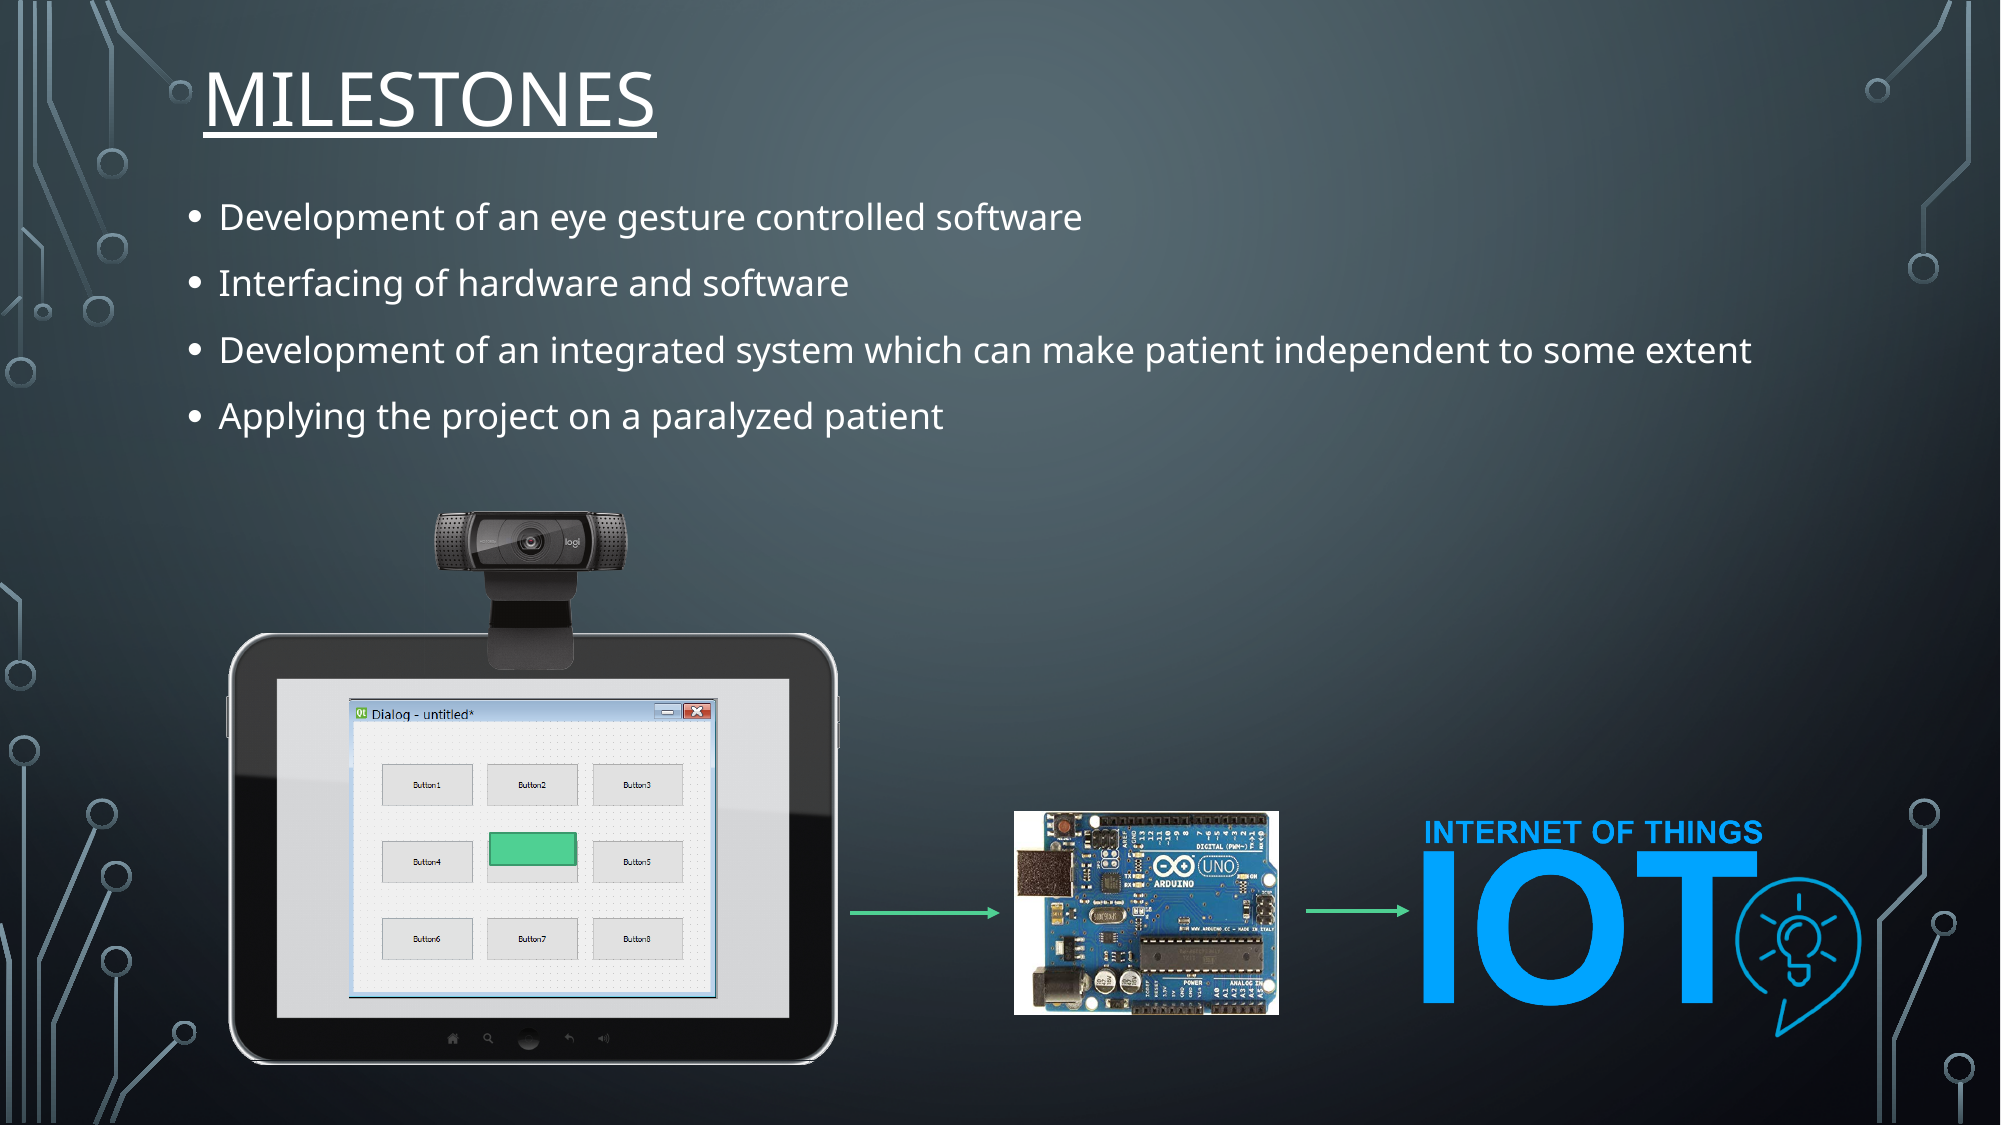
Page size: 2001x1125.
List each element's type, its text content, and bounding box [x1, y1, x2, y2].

list Development of an eye gesture controlled software Interfacing of hardware and software Development of an integrated system which can make patient independent to some extent Applying the project on a paralyzed patient [172, 177, 1797, 484]
picture [226, 496, 840, 1066]
title Milestones [187, 0, 1813, 224]
picture [1014, 811, 1279, 1015]
picture [1423, 819, 1877, 1043]
